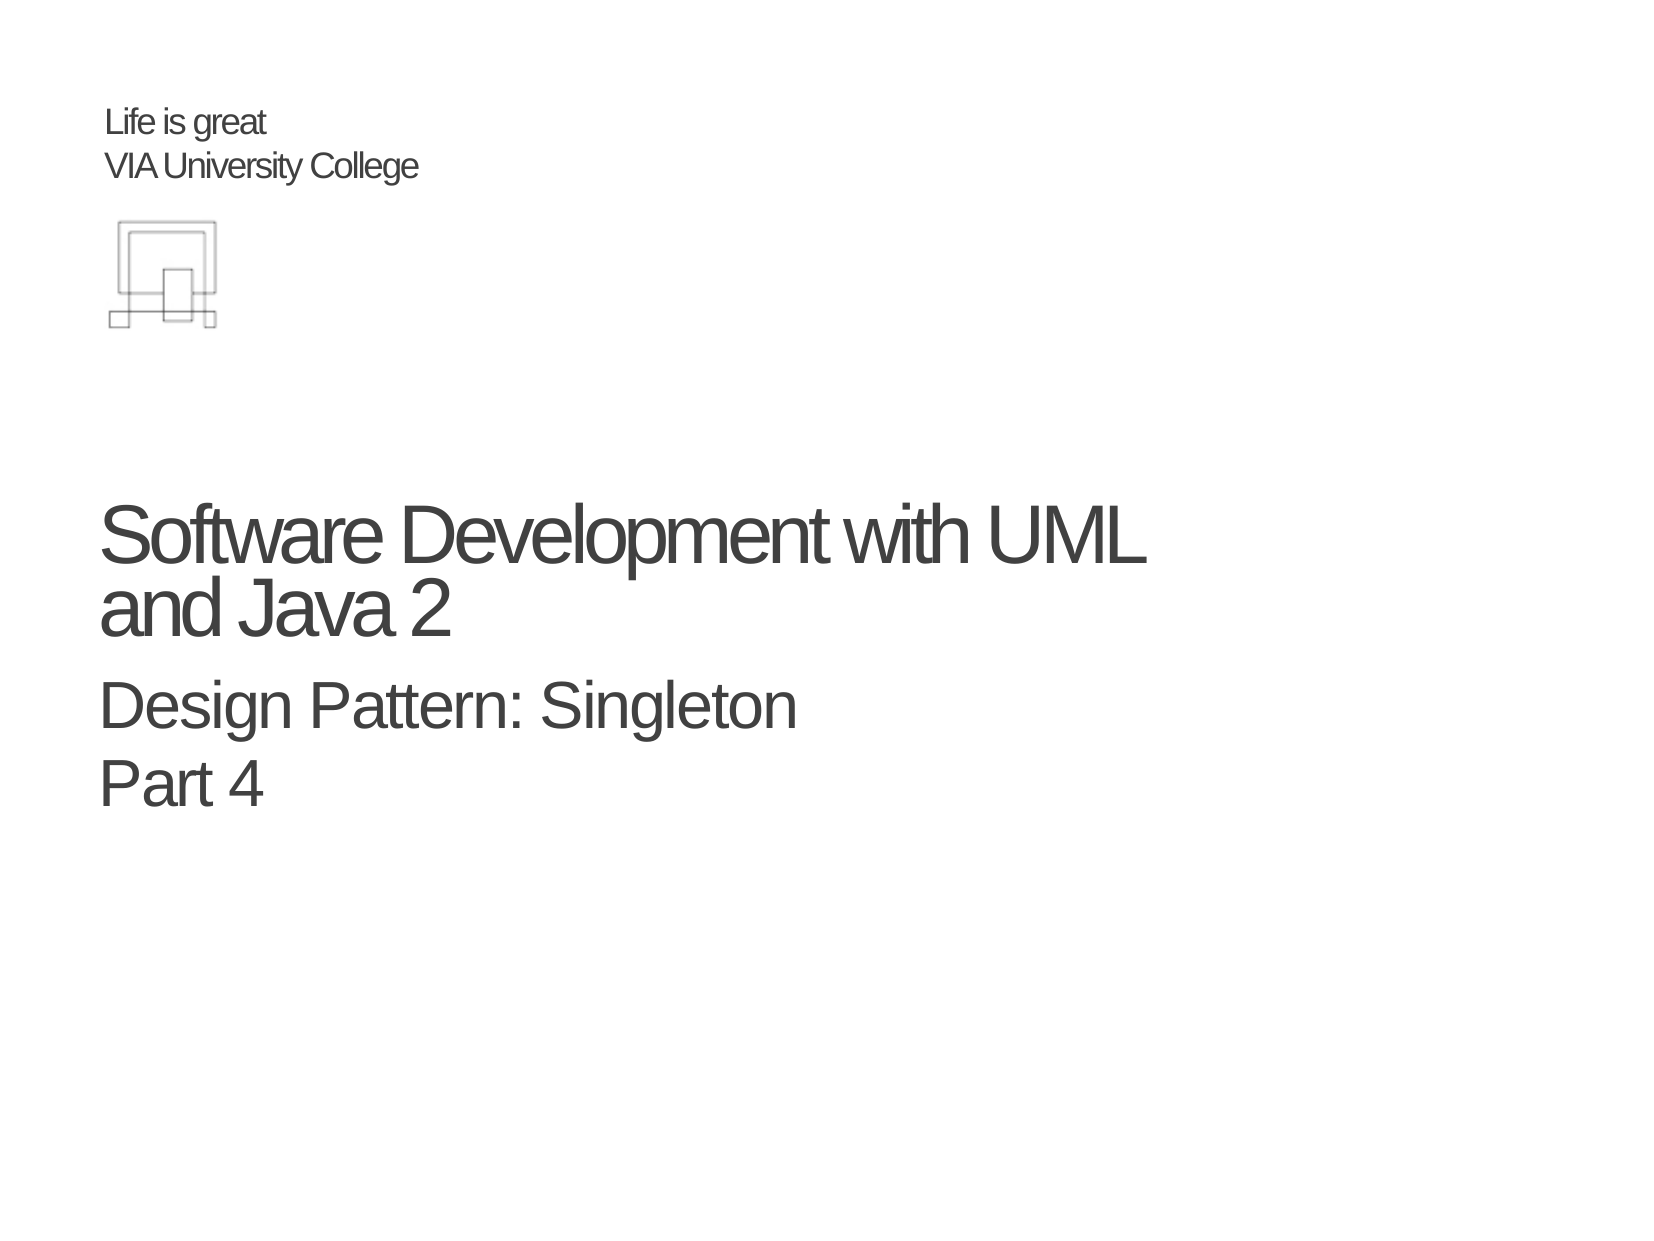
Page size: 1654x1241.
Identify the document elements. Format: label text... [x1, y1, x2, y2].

picture [104, 217, 219, 332]
subtitle Design Pattern: Singleton Part 4 [98, 670, 1179, 874]
title Software Development with UML and Java 2 [98, 353, 1179, 652]
